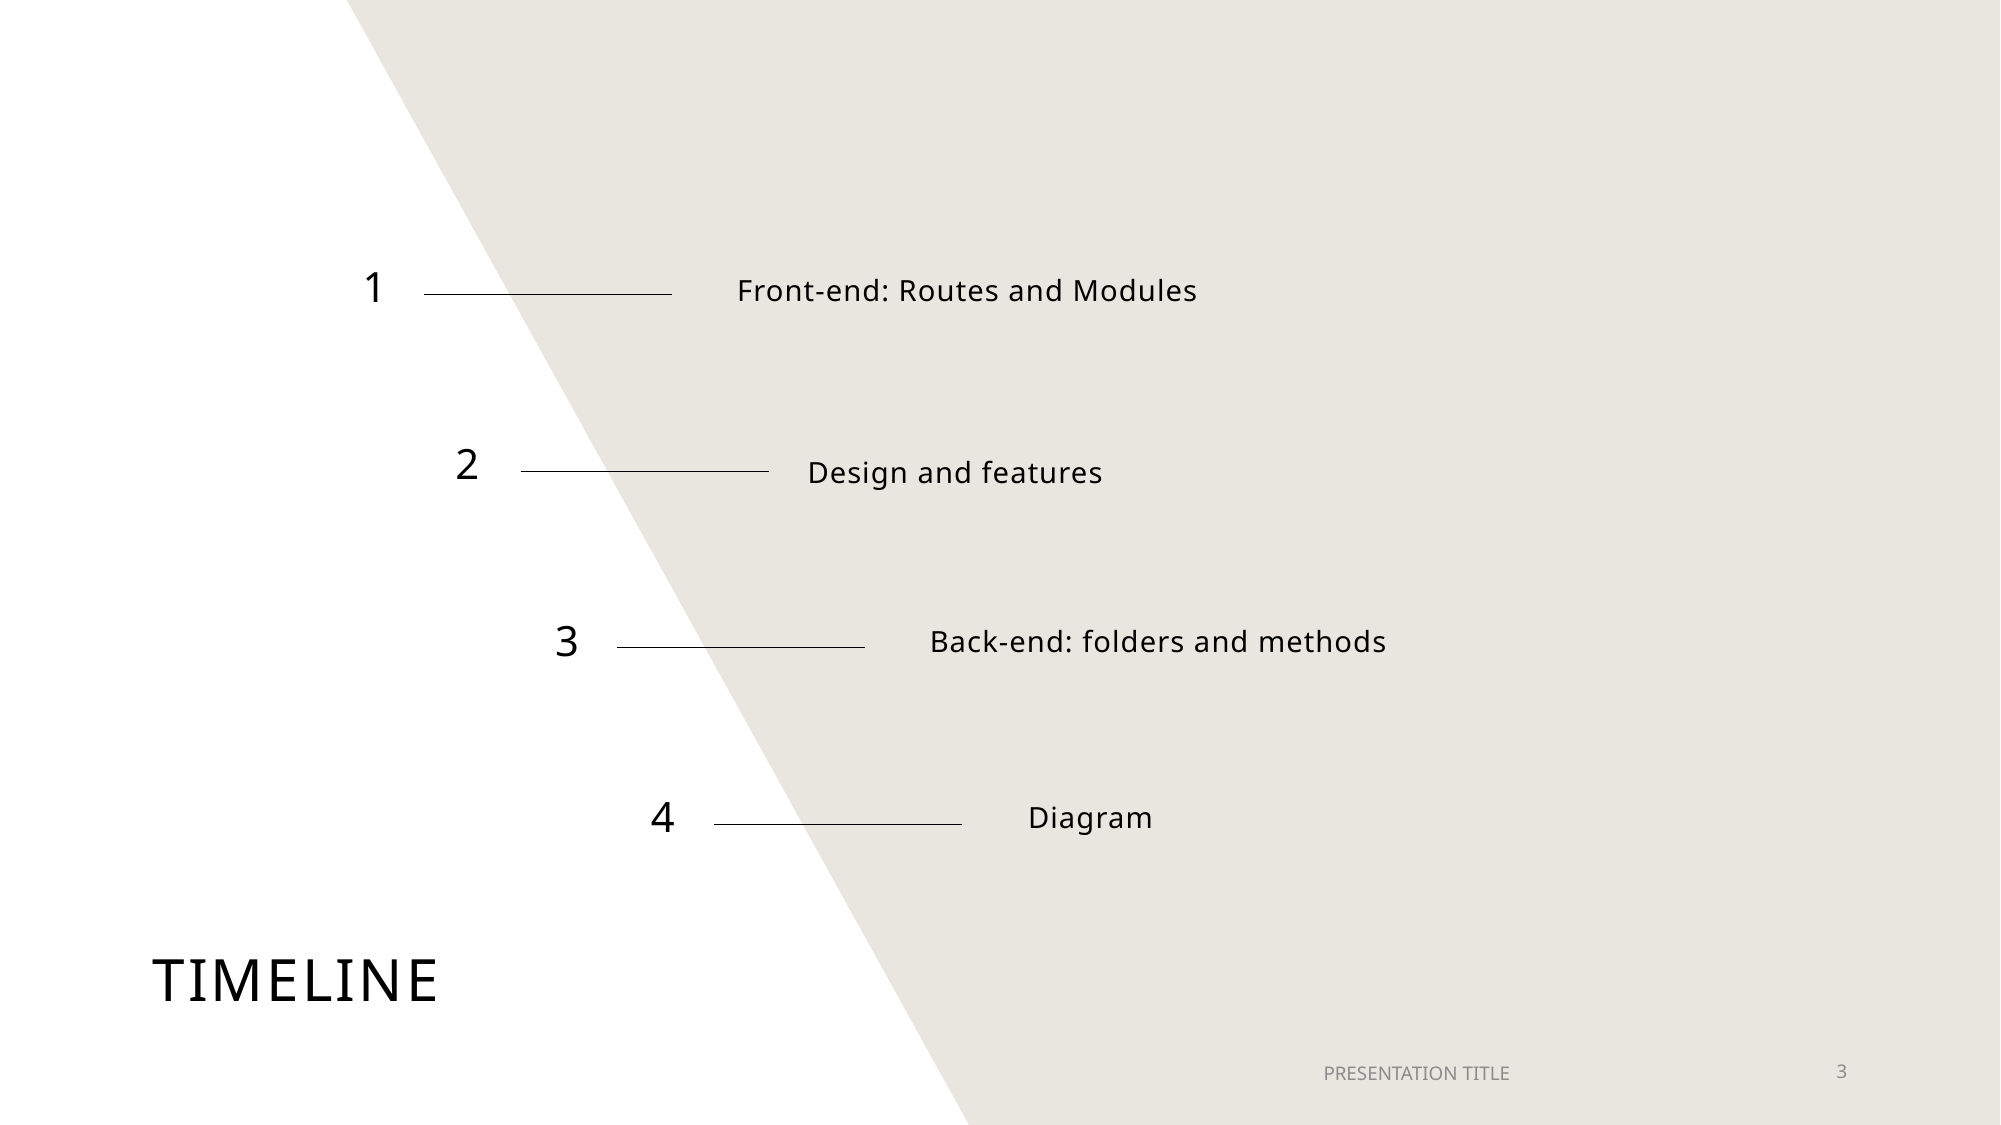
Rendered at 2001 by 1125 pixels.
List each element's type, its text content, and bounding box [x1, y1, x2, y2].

list 1 [50, 247, 402, 332]
list Design and features [792, 446, 1630, 502]
list Front-end: Routes and Modules [722, 264, 1559, 334]
slide_number 3 [1773, 1042, 1863, 1103]
list Diagram [1013, 791, 1851, 856]
list 2 [143, 423, 495, 509]
list 3 [242, 600, 594, 685]
list 4 [338, 777, 690, 862]
title TIMELINE [137, 864, 843, 1022]
list Back-end: folders and methods [914, 616, 1752, 672]
footer PRESENTATION TITLE [1107, 1042, 1727, 1103]
